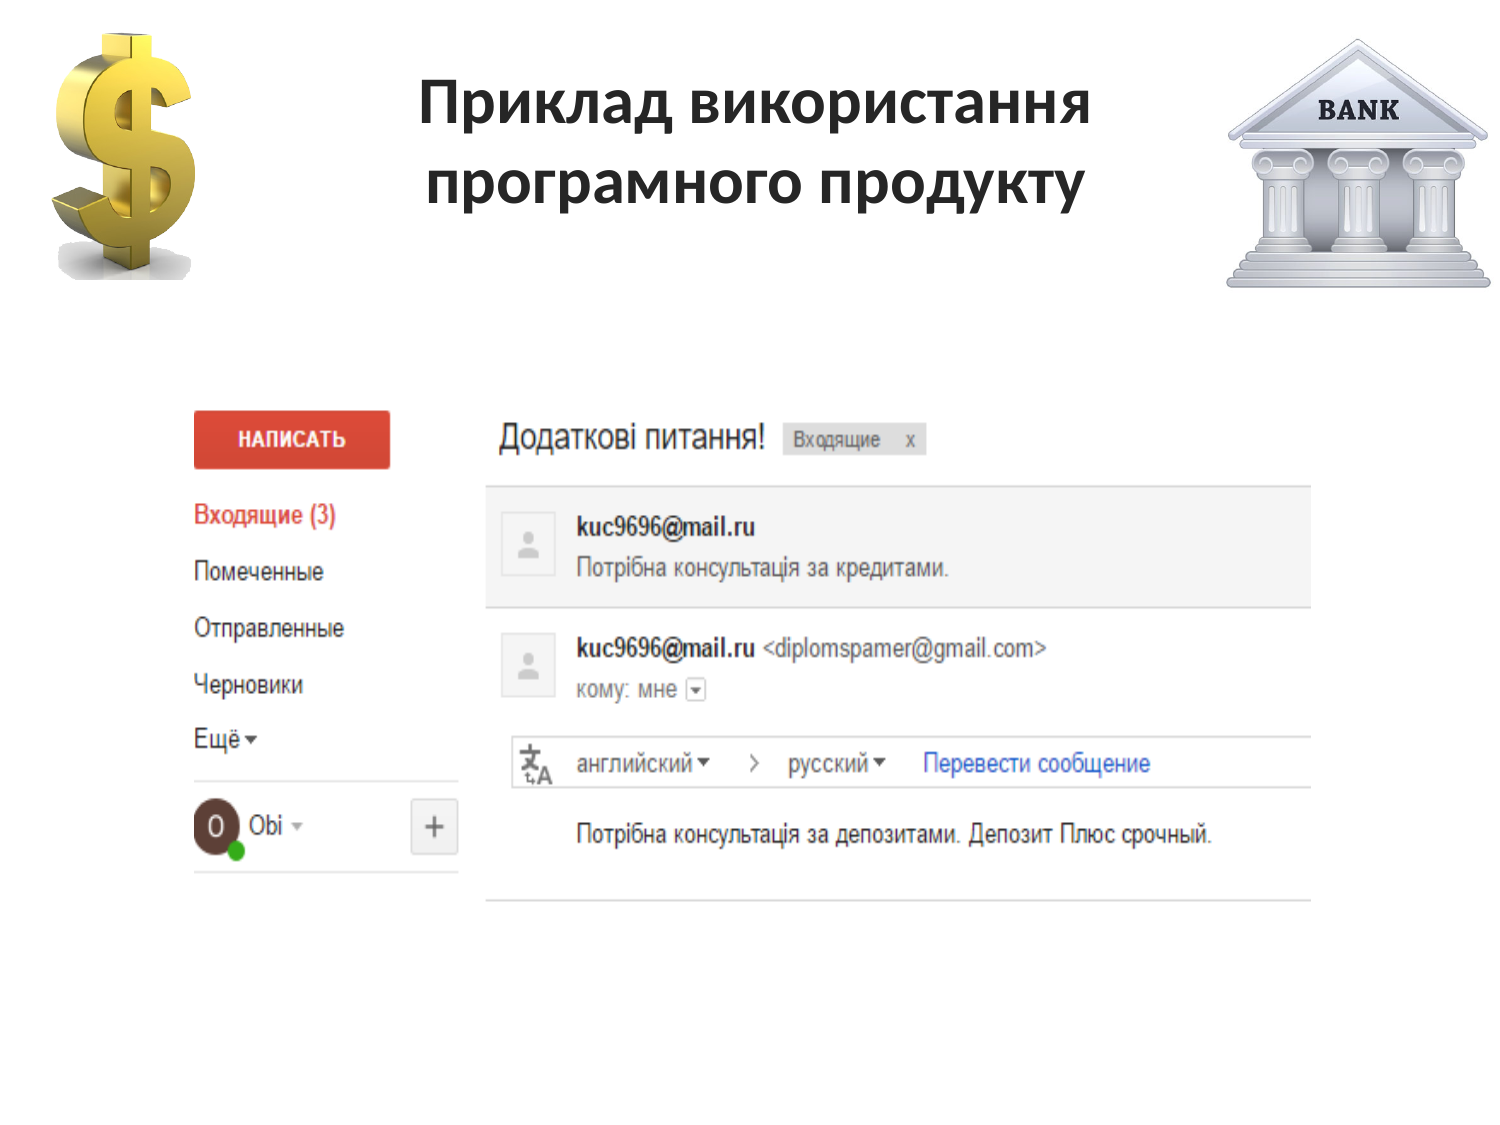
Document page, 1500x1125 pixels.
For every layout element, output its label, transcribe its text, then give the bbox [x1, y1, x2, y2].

picture [0, 30, 255, 281]
picture [194, 396, 1312, 913]
title Приклад використання програмного продукту [255, 30, 1210, 242]
picture [1211, 30, 1500, 311]
